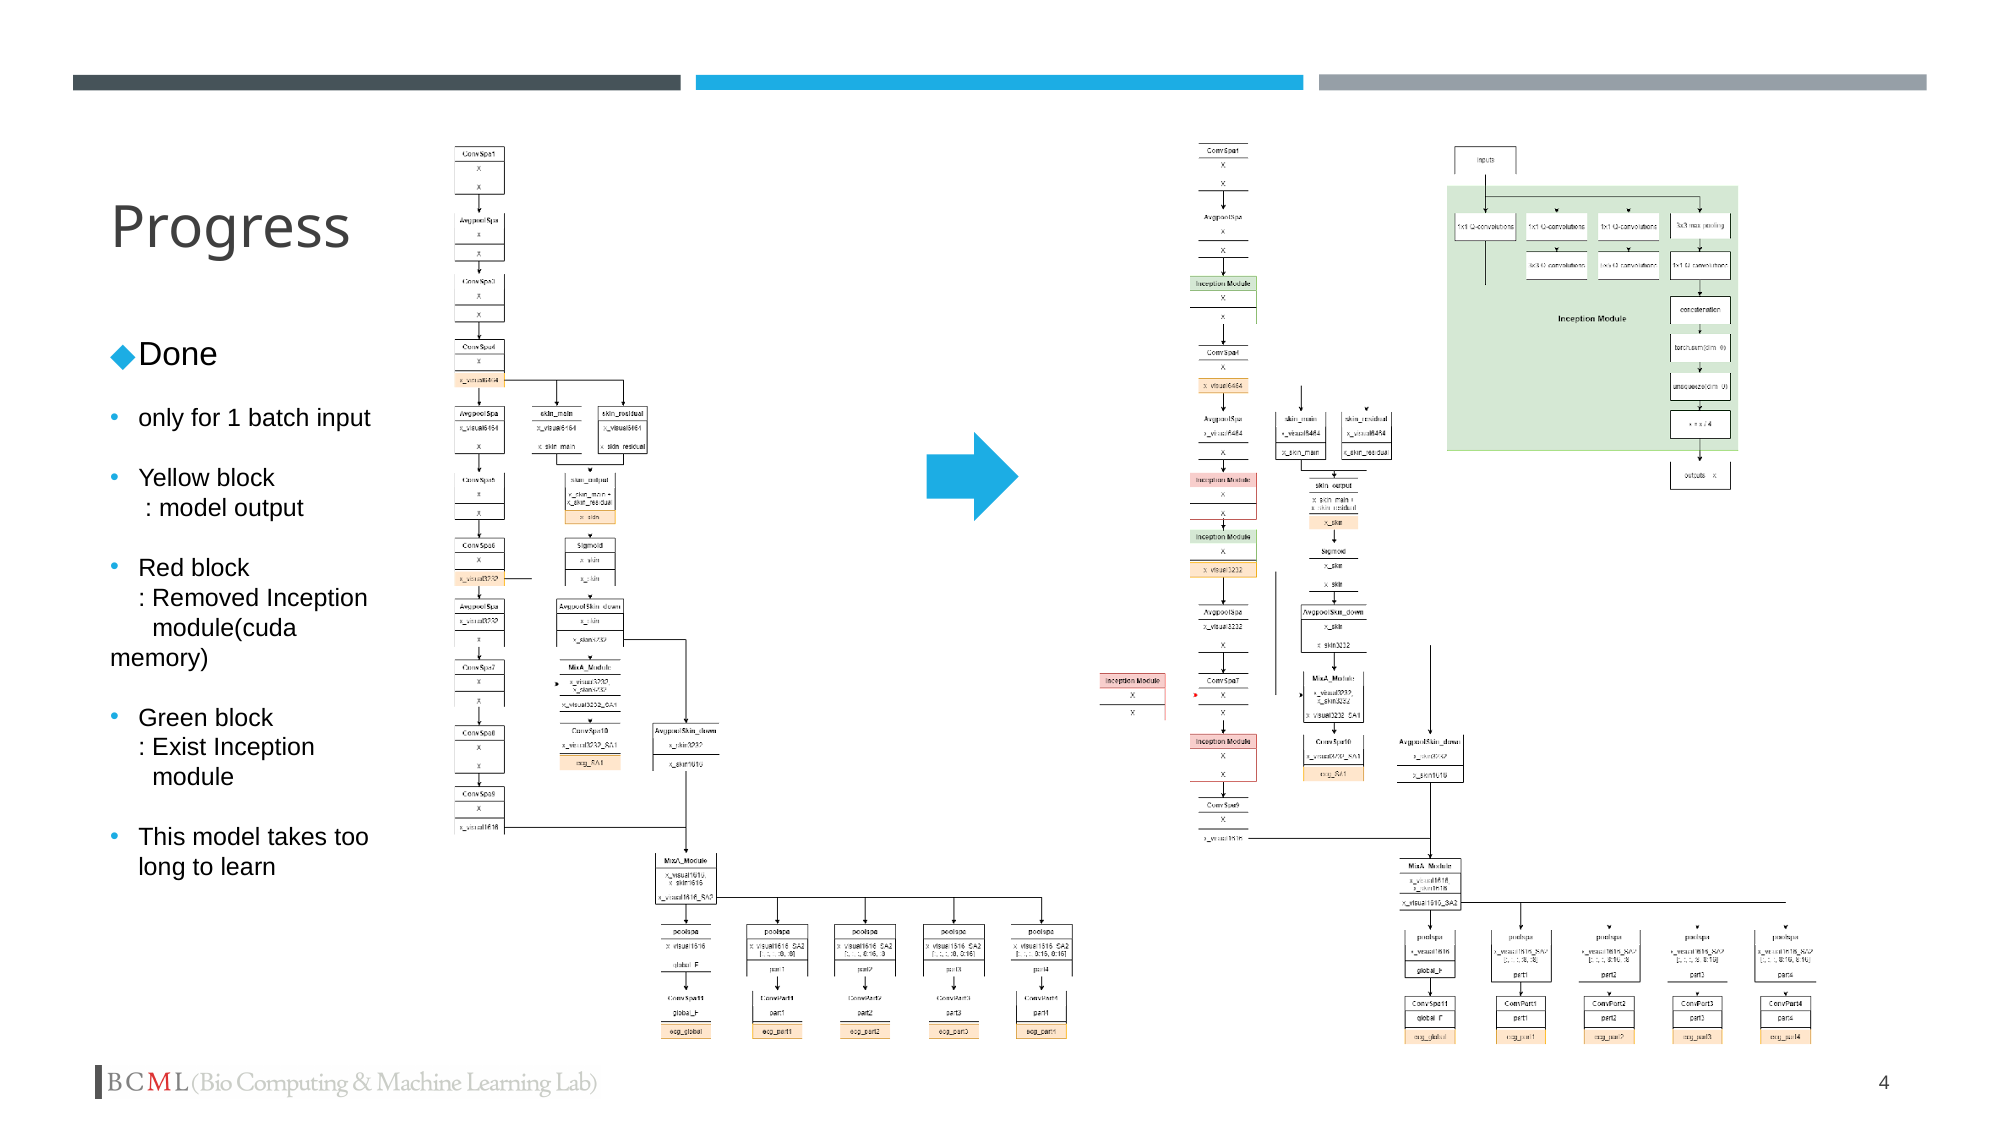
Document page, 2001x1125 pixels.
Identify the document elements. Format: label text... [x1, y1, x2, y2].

picture [94, 143, 1959, 1125]
title Progress [95, 115, 1905, 267]
text_box Done only for 1 batch input Yellow block : model output Red block : Removed Inception module(cuda memory) Green block : Exist Inception module This model takes too long to learn [95, 324, 413, 889]
